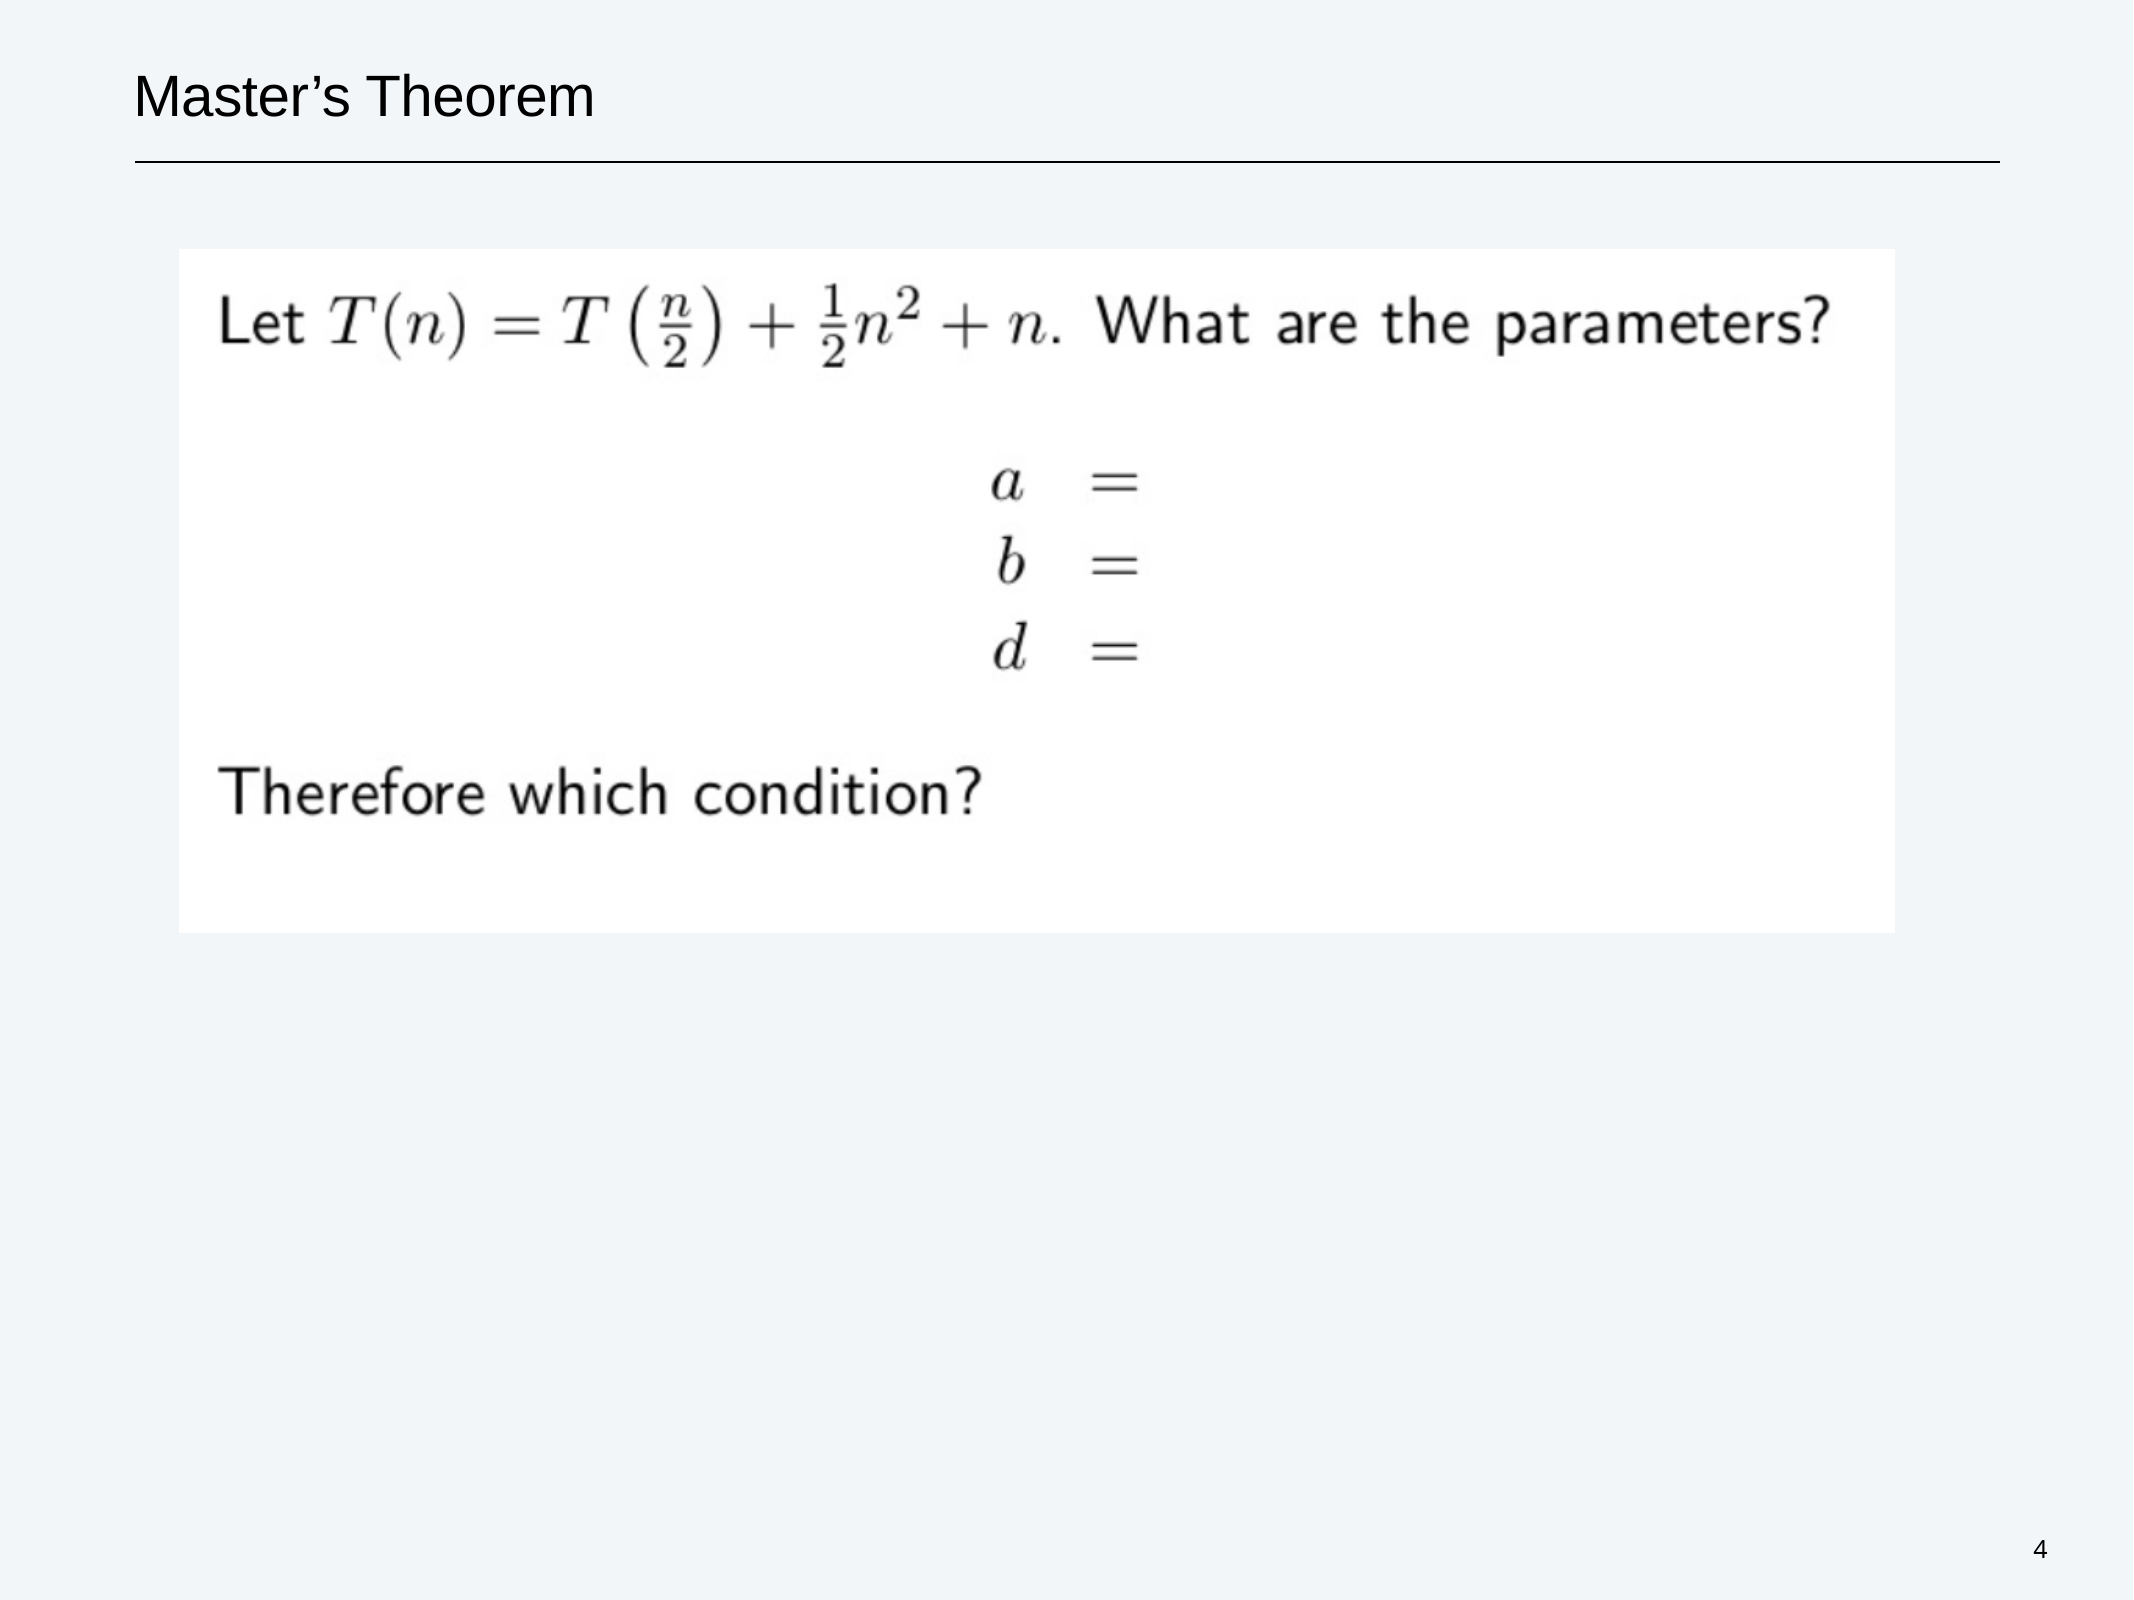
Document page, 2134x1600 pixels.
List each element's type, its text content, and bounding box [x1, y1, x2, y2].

picture [178, 249, 1895, 933]
slide_number 4 [2029, 1532, 2070, 1600]
title Master’s Theorem [131, 56, 1542, 326]
